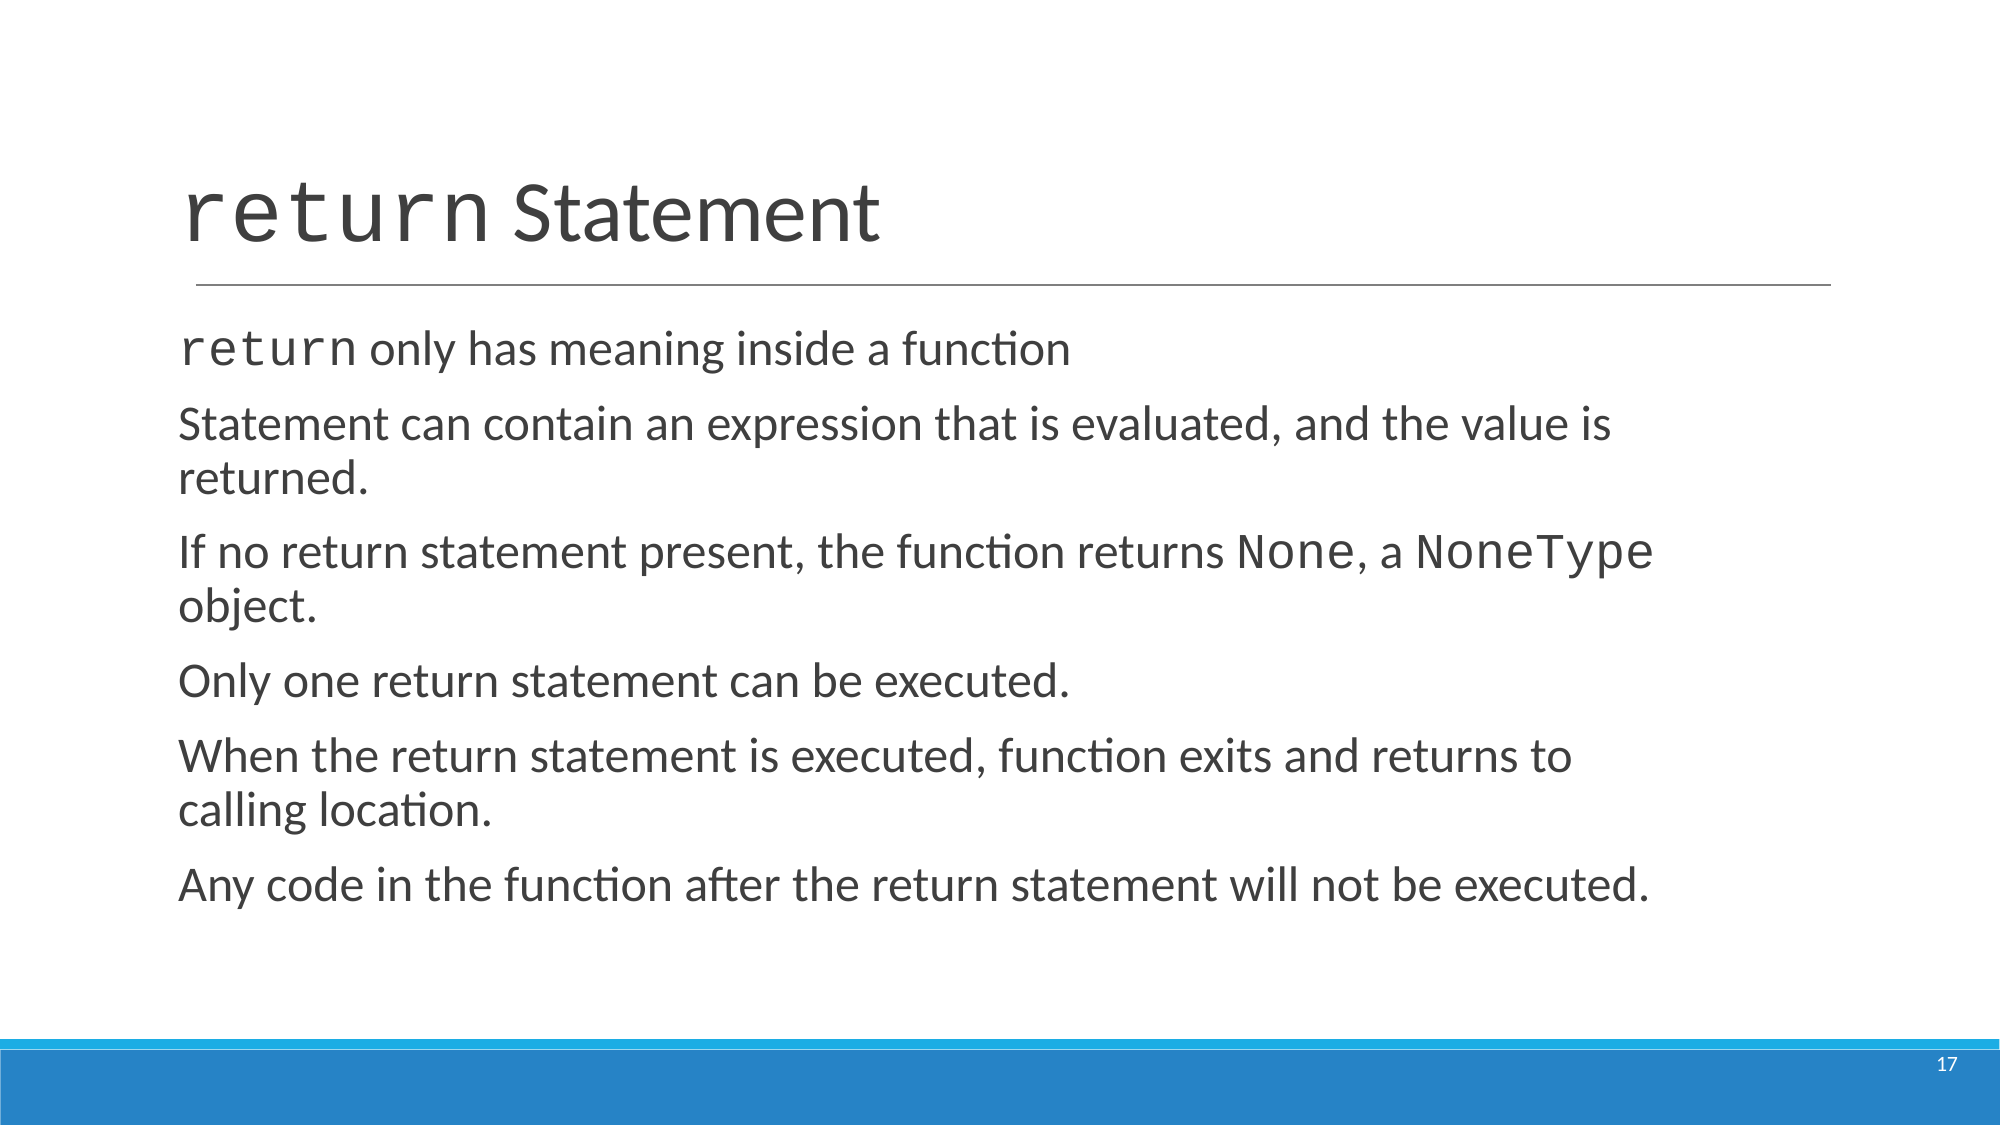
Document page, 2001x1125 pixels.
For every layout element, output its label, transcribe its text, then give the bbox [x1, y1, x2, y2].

list return only has meaning inside a function Statement can contain an expression that is evaluated, and the value is returned. If no return statement present, the function returns None, a NoneType object. Only one return statement can be executed. When the return statement is executed, function exits and returns to calling location. Any code in the function after the return statement will not be executed. [158, 302, 1705, 976]
slide_number ‹#› [1853, 1019, 1974, 1106]
title return Statement [158, 149, 2000, 276]
